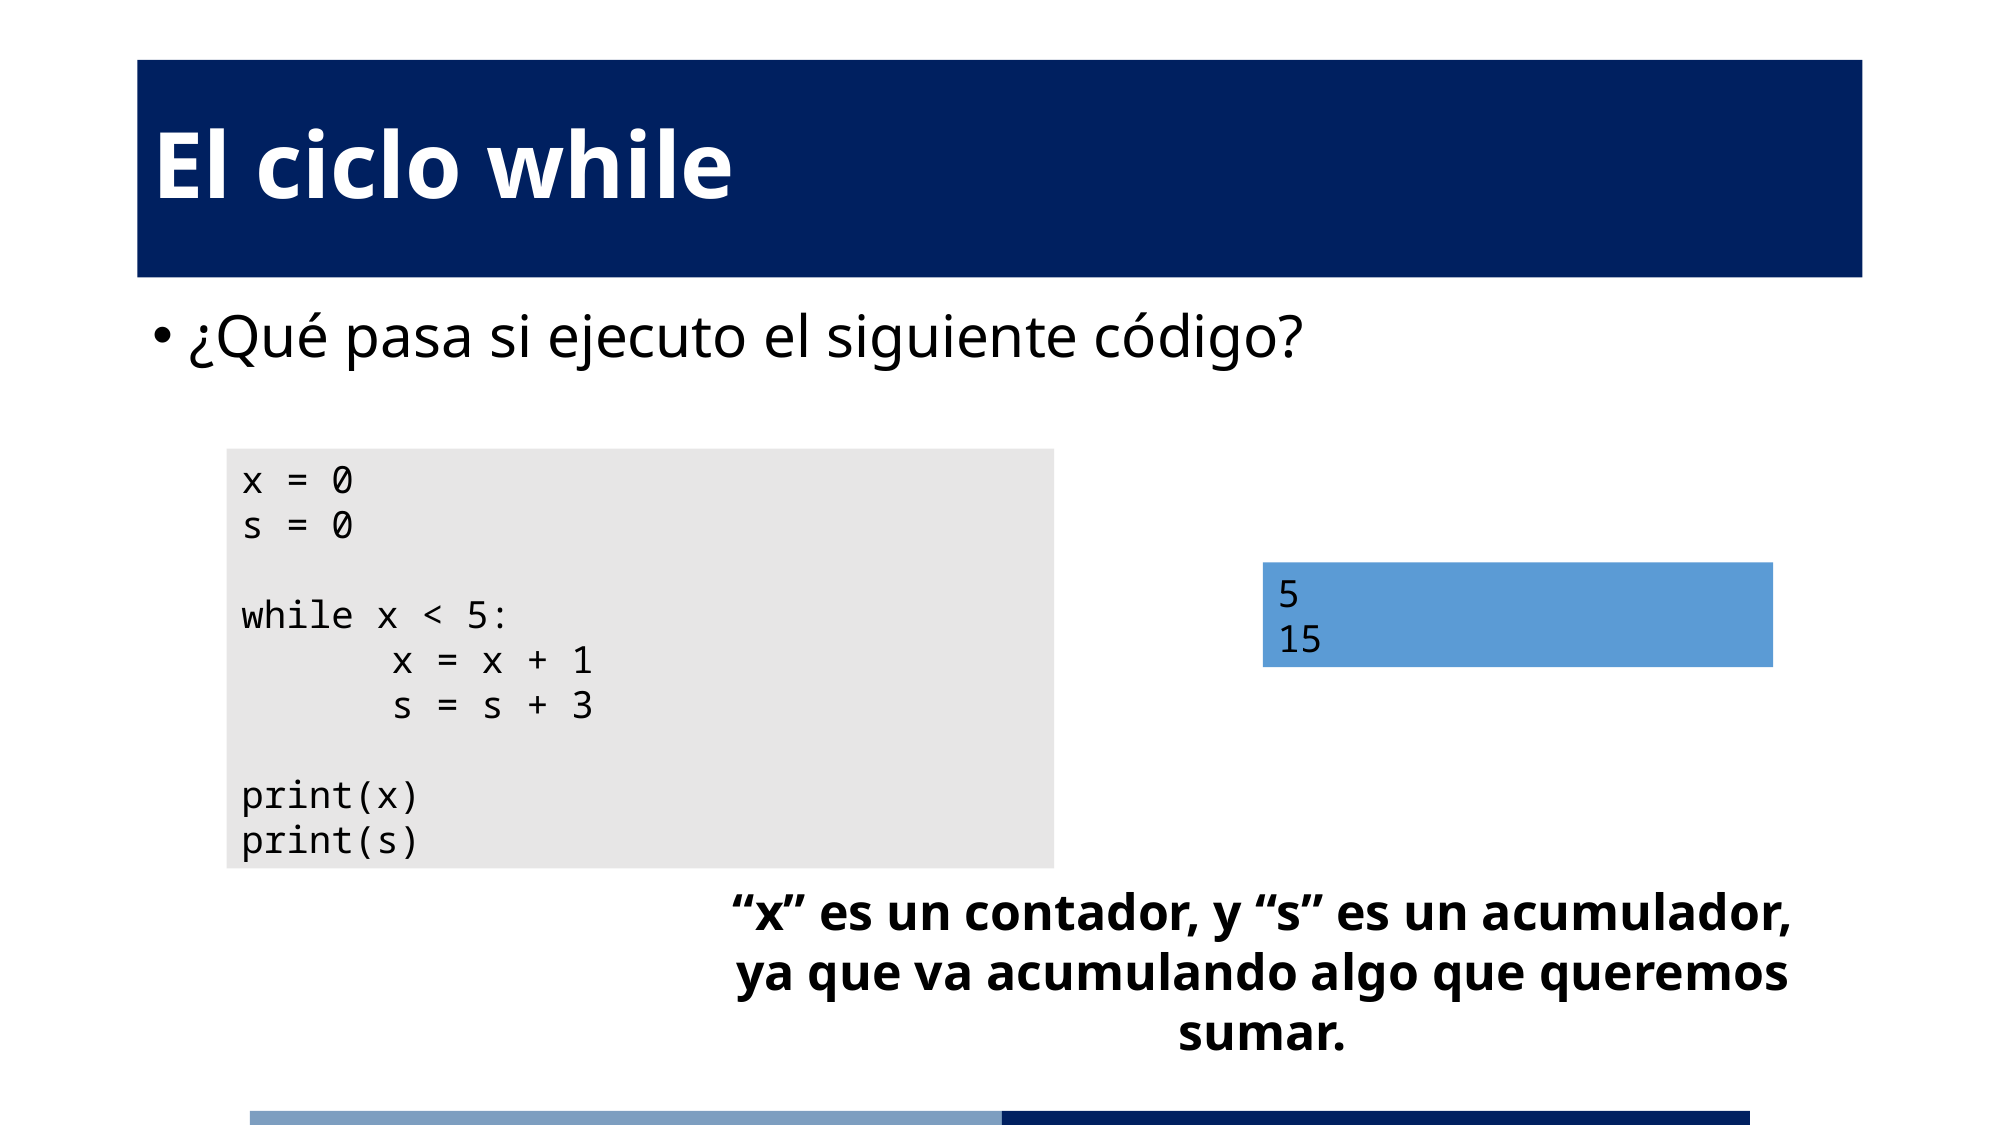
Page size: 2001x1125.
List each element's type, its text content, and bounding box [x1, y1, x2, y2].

text_box x = 0 s = 0 while x < 5: x = x + 1 s = s + 3 print(x) print(s) [226, 448, 1055, 869]
list ¿Qué pasa si ejecuto el siguiente código? [137, 299, 1863, 1014]
text_box 5 15 [1262, 562, 1774, 668]
title El ciclo while [137, 59, 1863, 278]
text_box “x” es un contador, y “s” es un acumulador, ya que va acumulando algo que queremos sumar. [697, 872, 1828, 1068]
